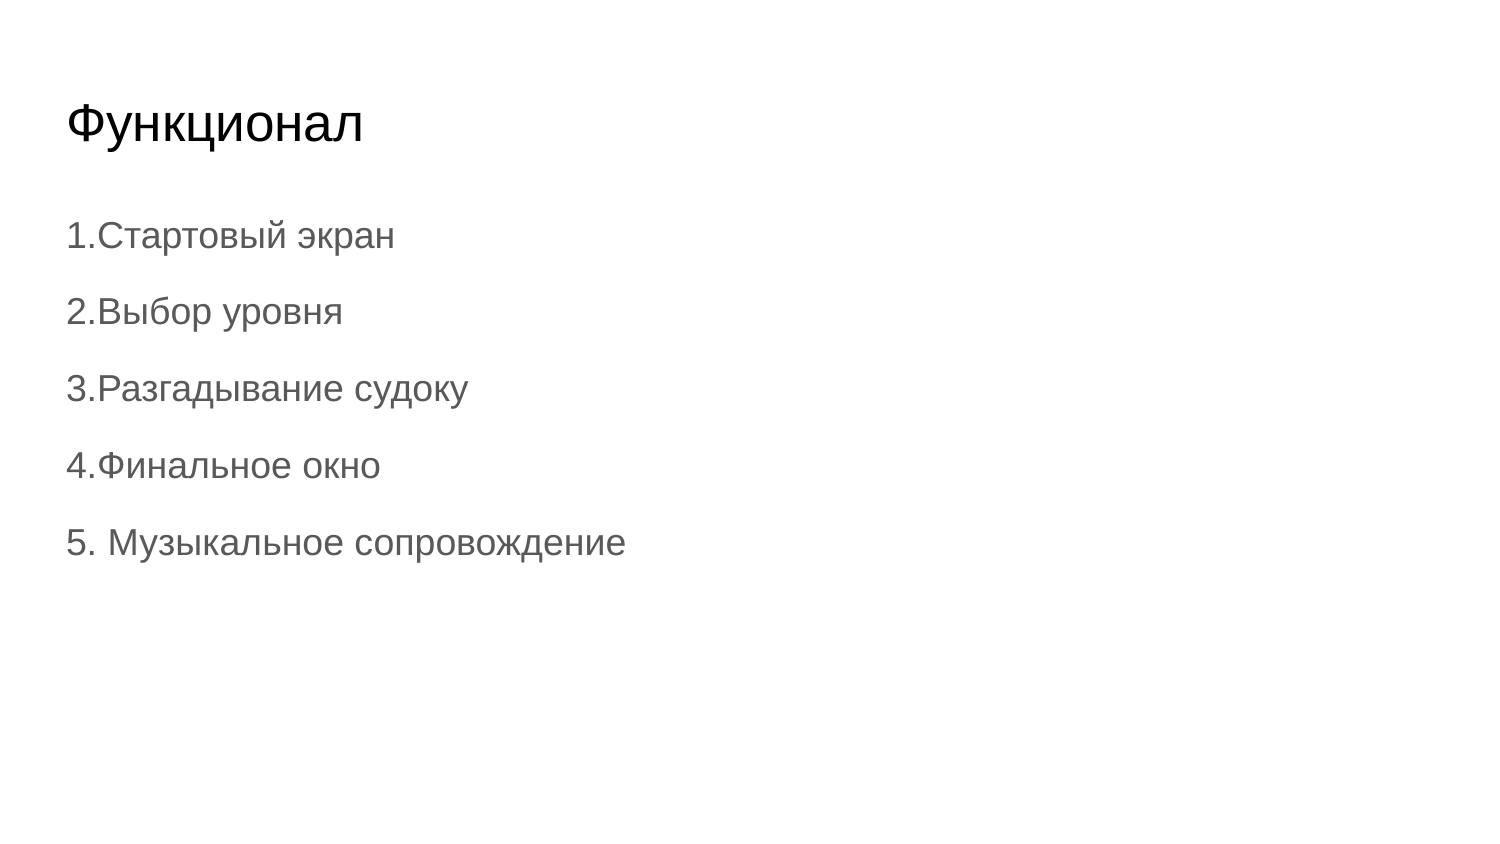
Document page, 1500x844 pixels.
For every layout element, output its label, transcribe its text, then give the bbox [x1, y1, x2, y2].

list 1.Стартовый экран 2.Выбор уровня 3.Разгадывание судоку 4.Финальное окно 5. Музыкальное сопровождение [51, 189, 1449, 750]
title Функционал [51, 72, 1449, 167]
